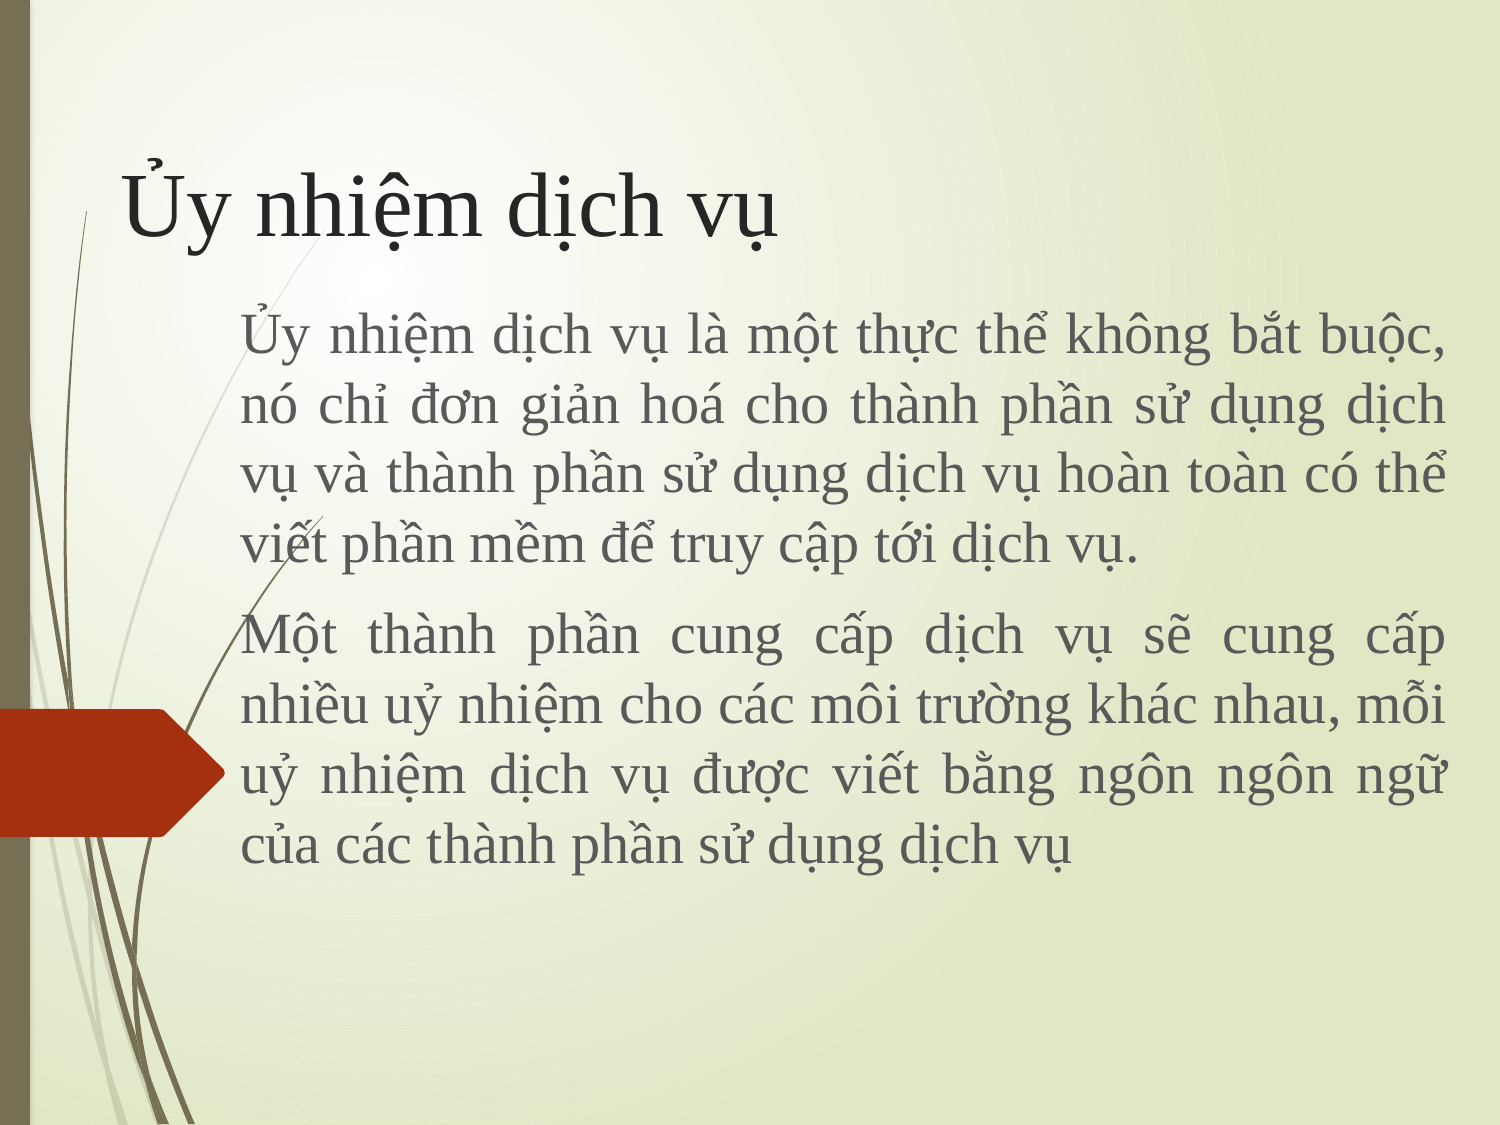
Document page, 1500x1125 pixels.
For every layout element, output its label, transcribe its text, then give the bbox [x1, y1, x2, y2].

subtitle Ủy nhiệm dịch vụ là một thực thể không bắt buộc, nó chỉ đơn giản hoá cho thành phần sử dụng dịch vụ và thành phần sử dụng dịch vụ hoàn toàn có thể viết phần mềm để truy cập tới dịch vụ. Một thành phần cung cấp dịch vụ sẽ cung cấp nhiều uỷ nhiệm cho các môi trường khác nhau, mỗi uỷ nhiệm dịch vụ được viết bằng ngôn ngôn ngữ của các thành phần sử dụng dịch vụ [225, 287, 1463, 1113]
title Ủy nhiệm dịch vụ [75, 50, 1363, 263]
